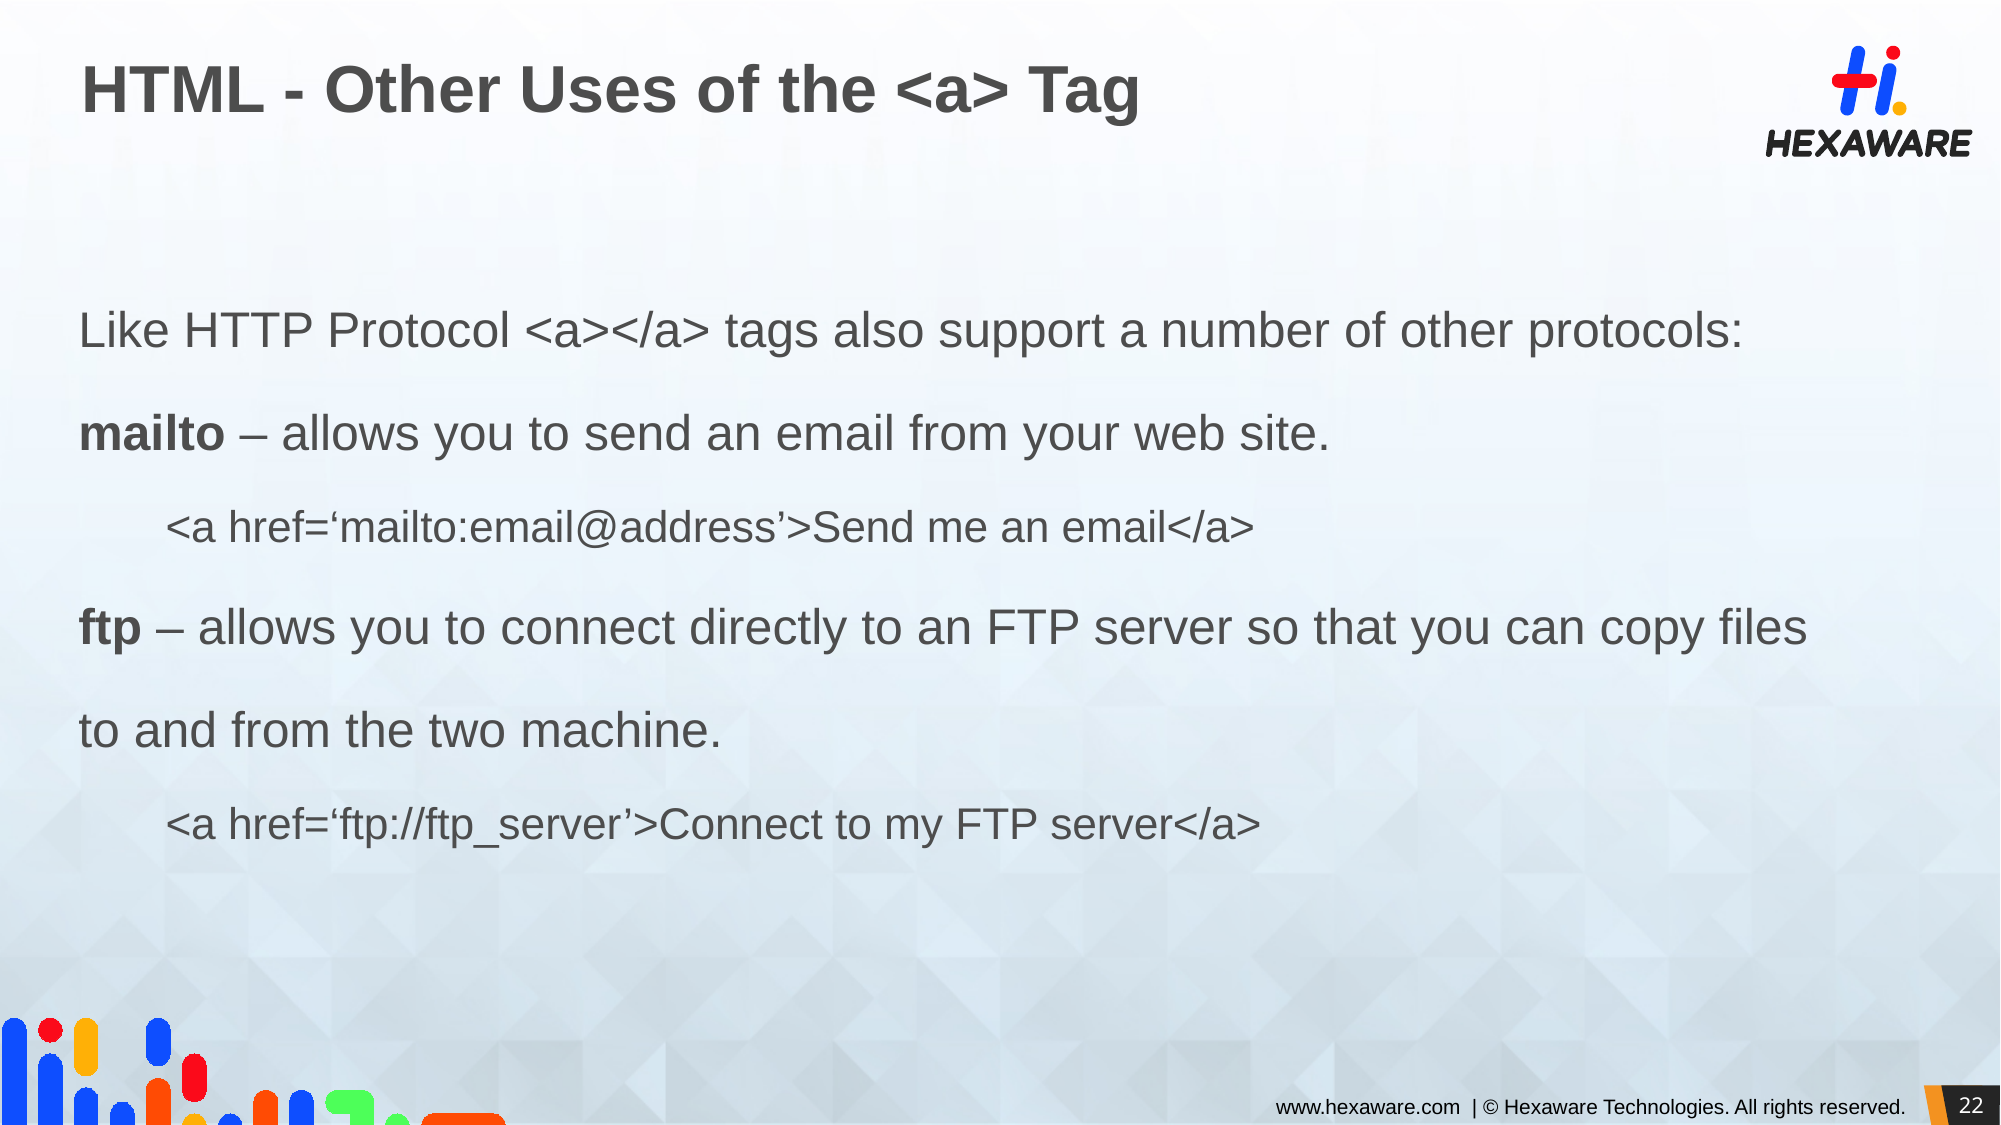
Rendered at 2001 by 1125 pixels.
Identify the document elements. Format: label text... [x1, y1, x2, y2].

list Like HTTP Protocol <a></a> tags also support a number of other protocols: mailto – allows you to send an email from your web site. <a href=‘mailto:email@address’>Send me an email</a> ftp – allows you to connect directly to an FTP server so that you can copy files to and from the two machine. <a href=‘ftp://ftp_server’>Connect to my FTP server</a> [67, 258, 1933, 1062]
title HTML - Other Uses of the <a> Tag [70, 35, 1521, 136]
picture [0, 0, 2001, 1125]
